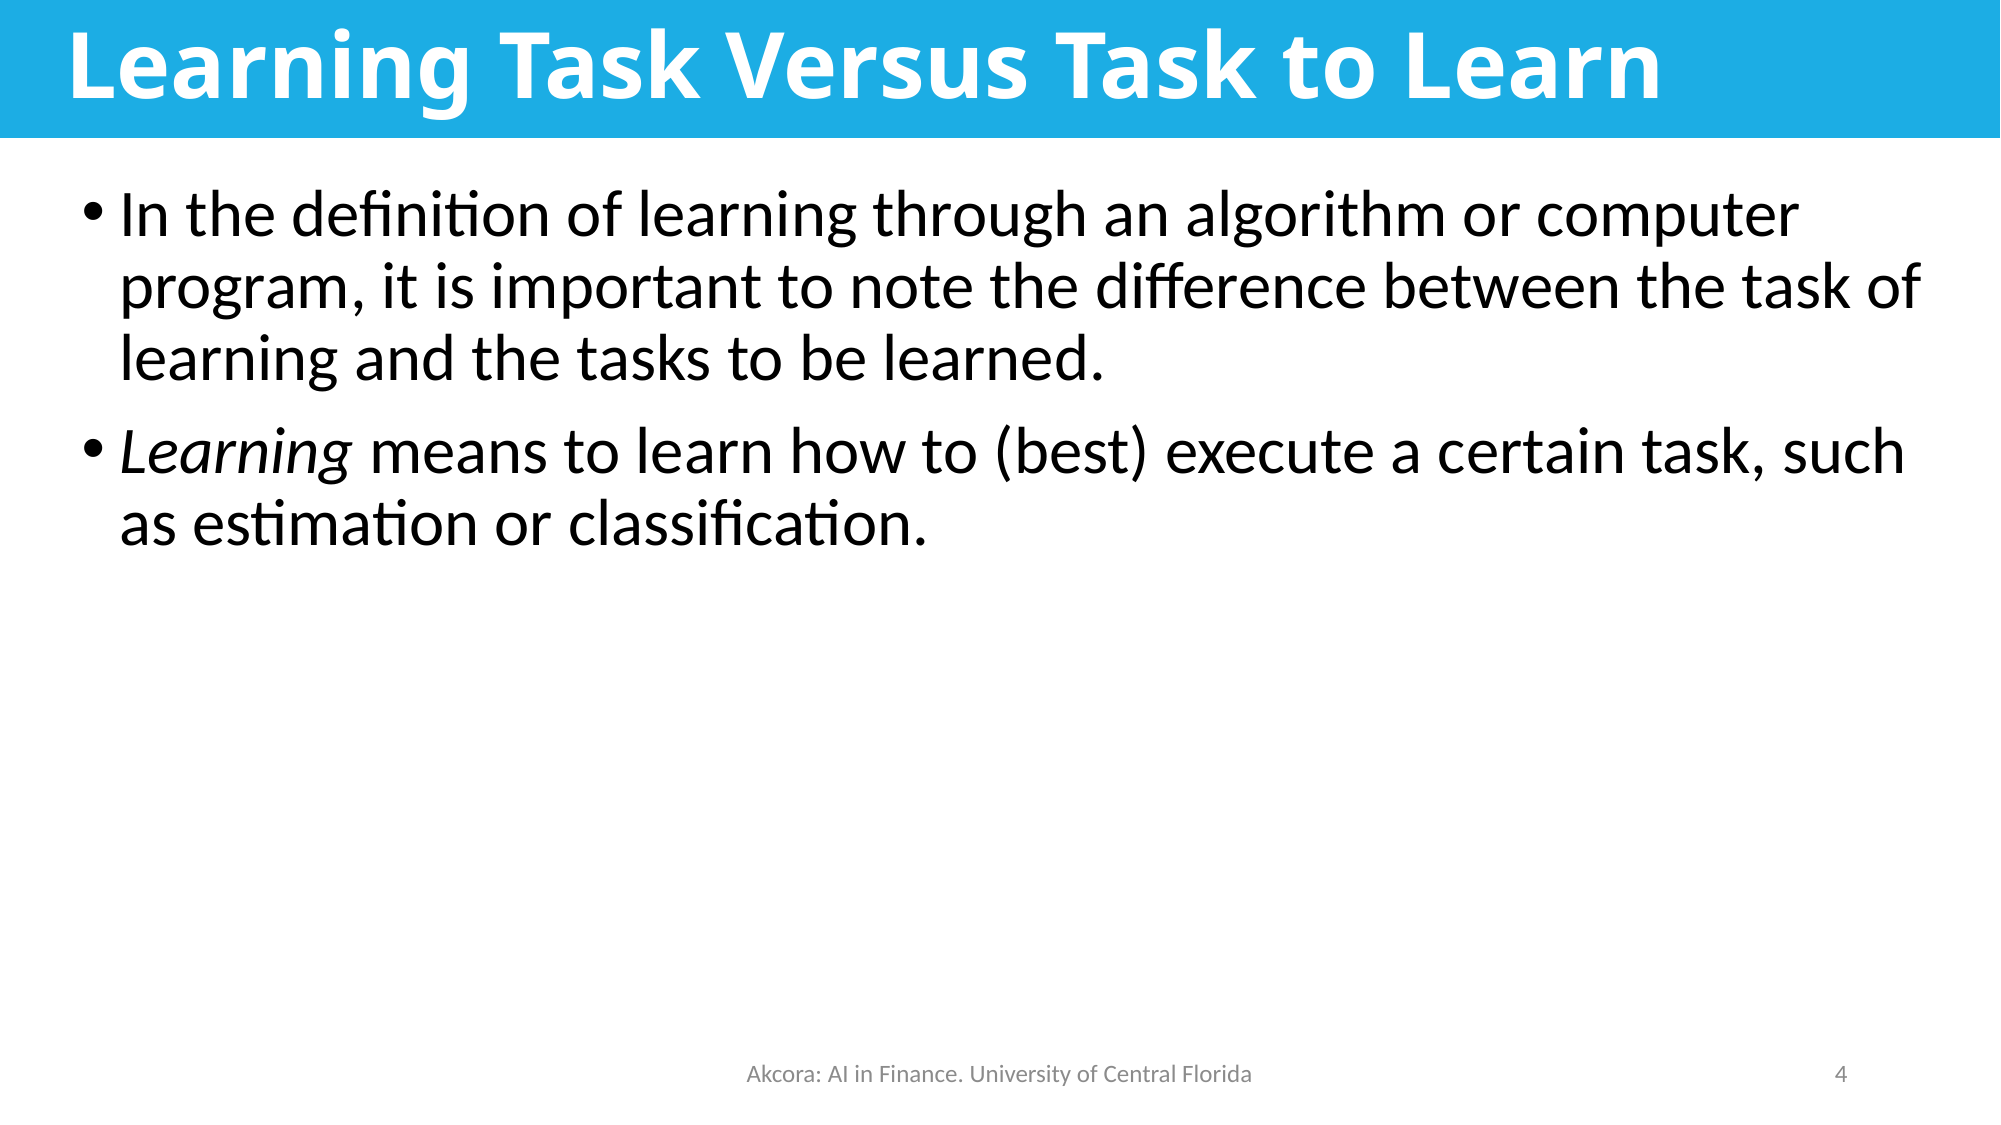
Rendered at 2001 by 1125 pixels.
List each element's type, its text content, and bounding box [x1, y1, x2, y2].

title Learning Task Versus Task to Learn [0, 0, 2000, 138]
list In the definition of learning through an algorithm or computer program, it is important to note the difference between the task of learning and the tasks to be learned. Learning means to learn how to (best) execute a certain task, such as estimation or classification. [66, 171, 1955, 1014]
footer Akcora: AI in Finance. University of Central Florida [662, 1042, 1338, 1103]
slide_number 4 [1412, 1042, 1863, 1103]
